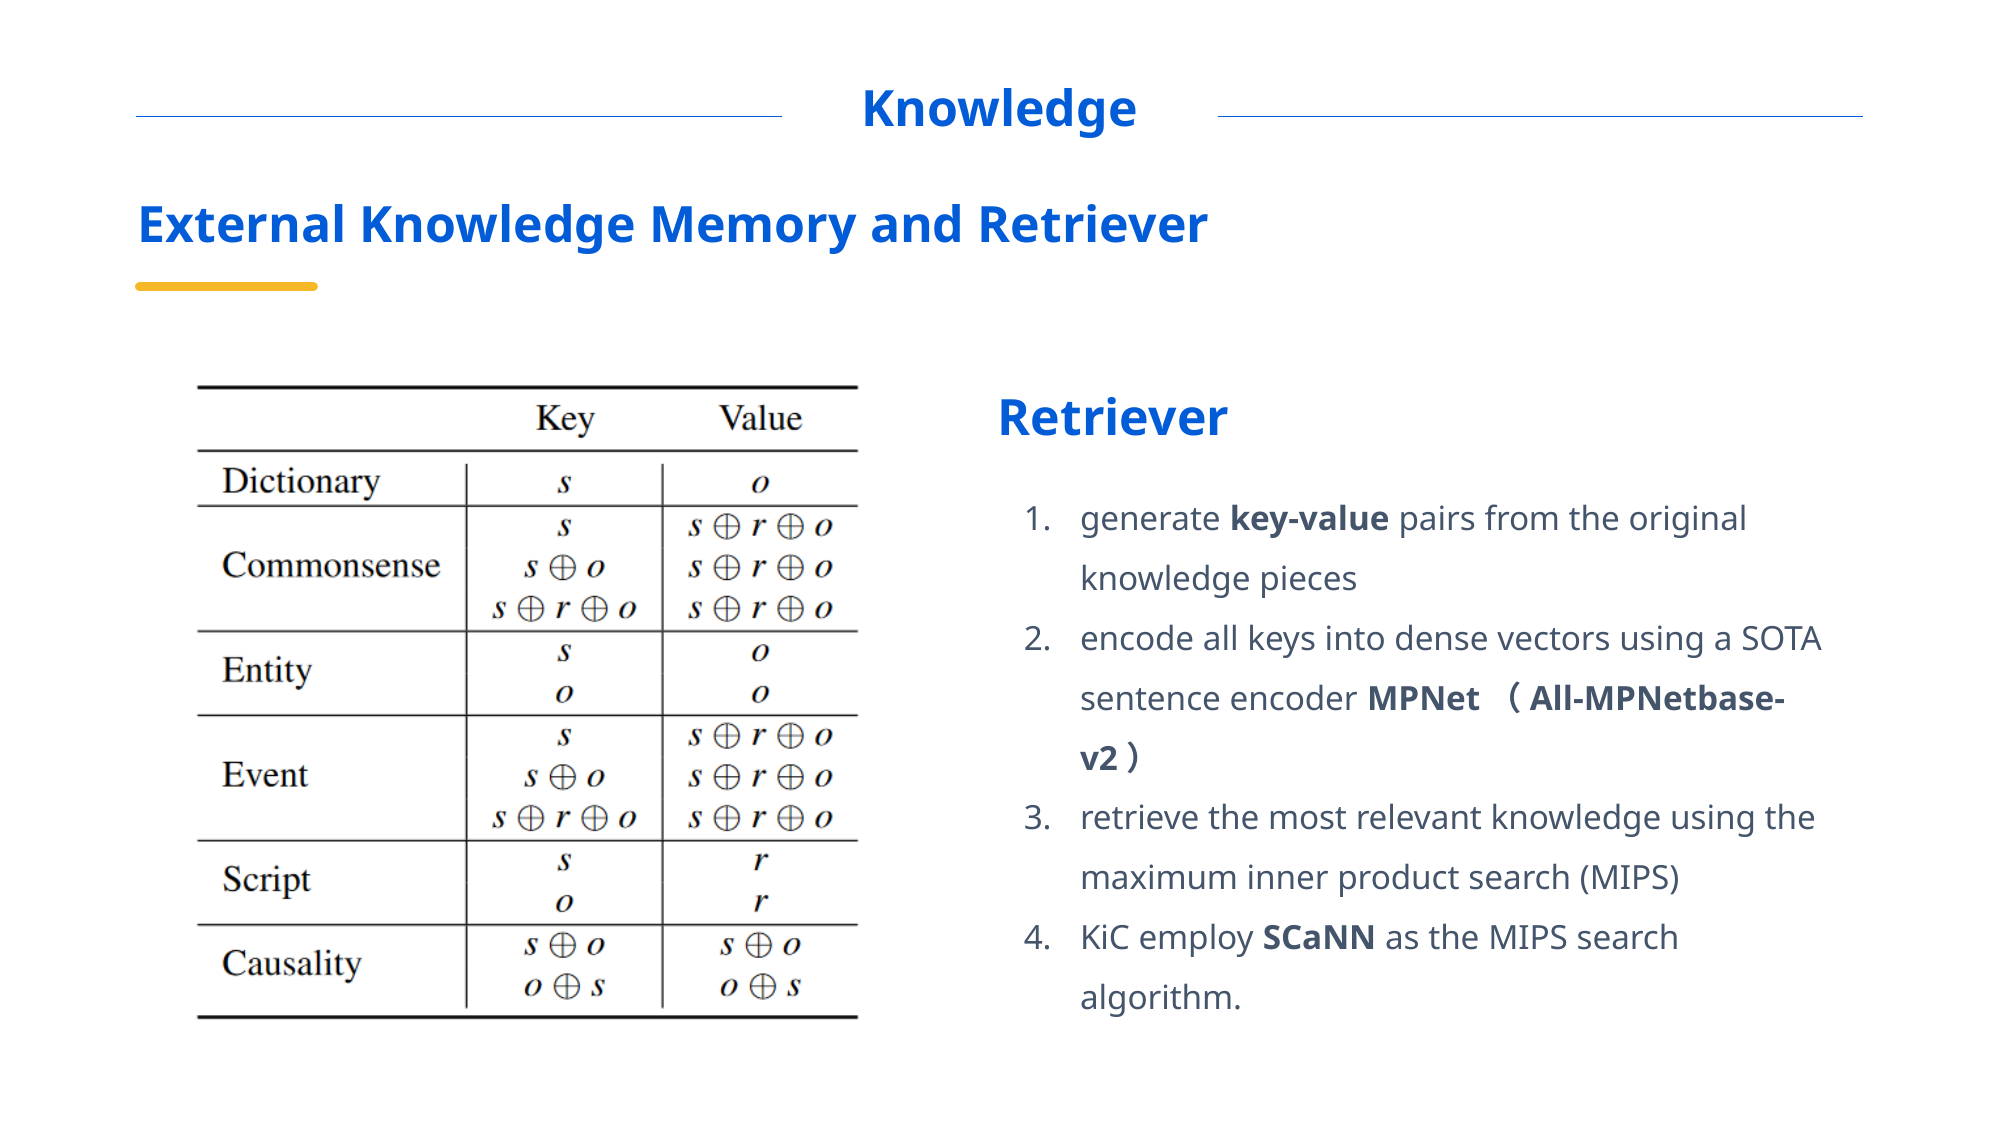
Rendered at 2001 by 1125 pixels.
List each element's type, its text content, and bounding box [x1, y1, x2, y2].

text_box [133, 281, 319, 292]
picture [172, 365, 877, 1035]
text_box Retriever [983, 377, 1283, 453]
text_box generate key-value pairs from the original knowledge pieces encode all keys into dense vectors using a SOTA sentence encoder MPNet（All-MPNetbase-v2） retrieve the most relevant knowledge using the maximum inner product search (MIPS) KiC employ SCaNN as the MIPS search algorithm. [1009, 469, 1844, 1024]
list Knowledge [785, 68, 1215, 145]
text_box External Knowledge Memory and Retriever [122, 185, 1844, 261]
